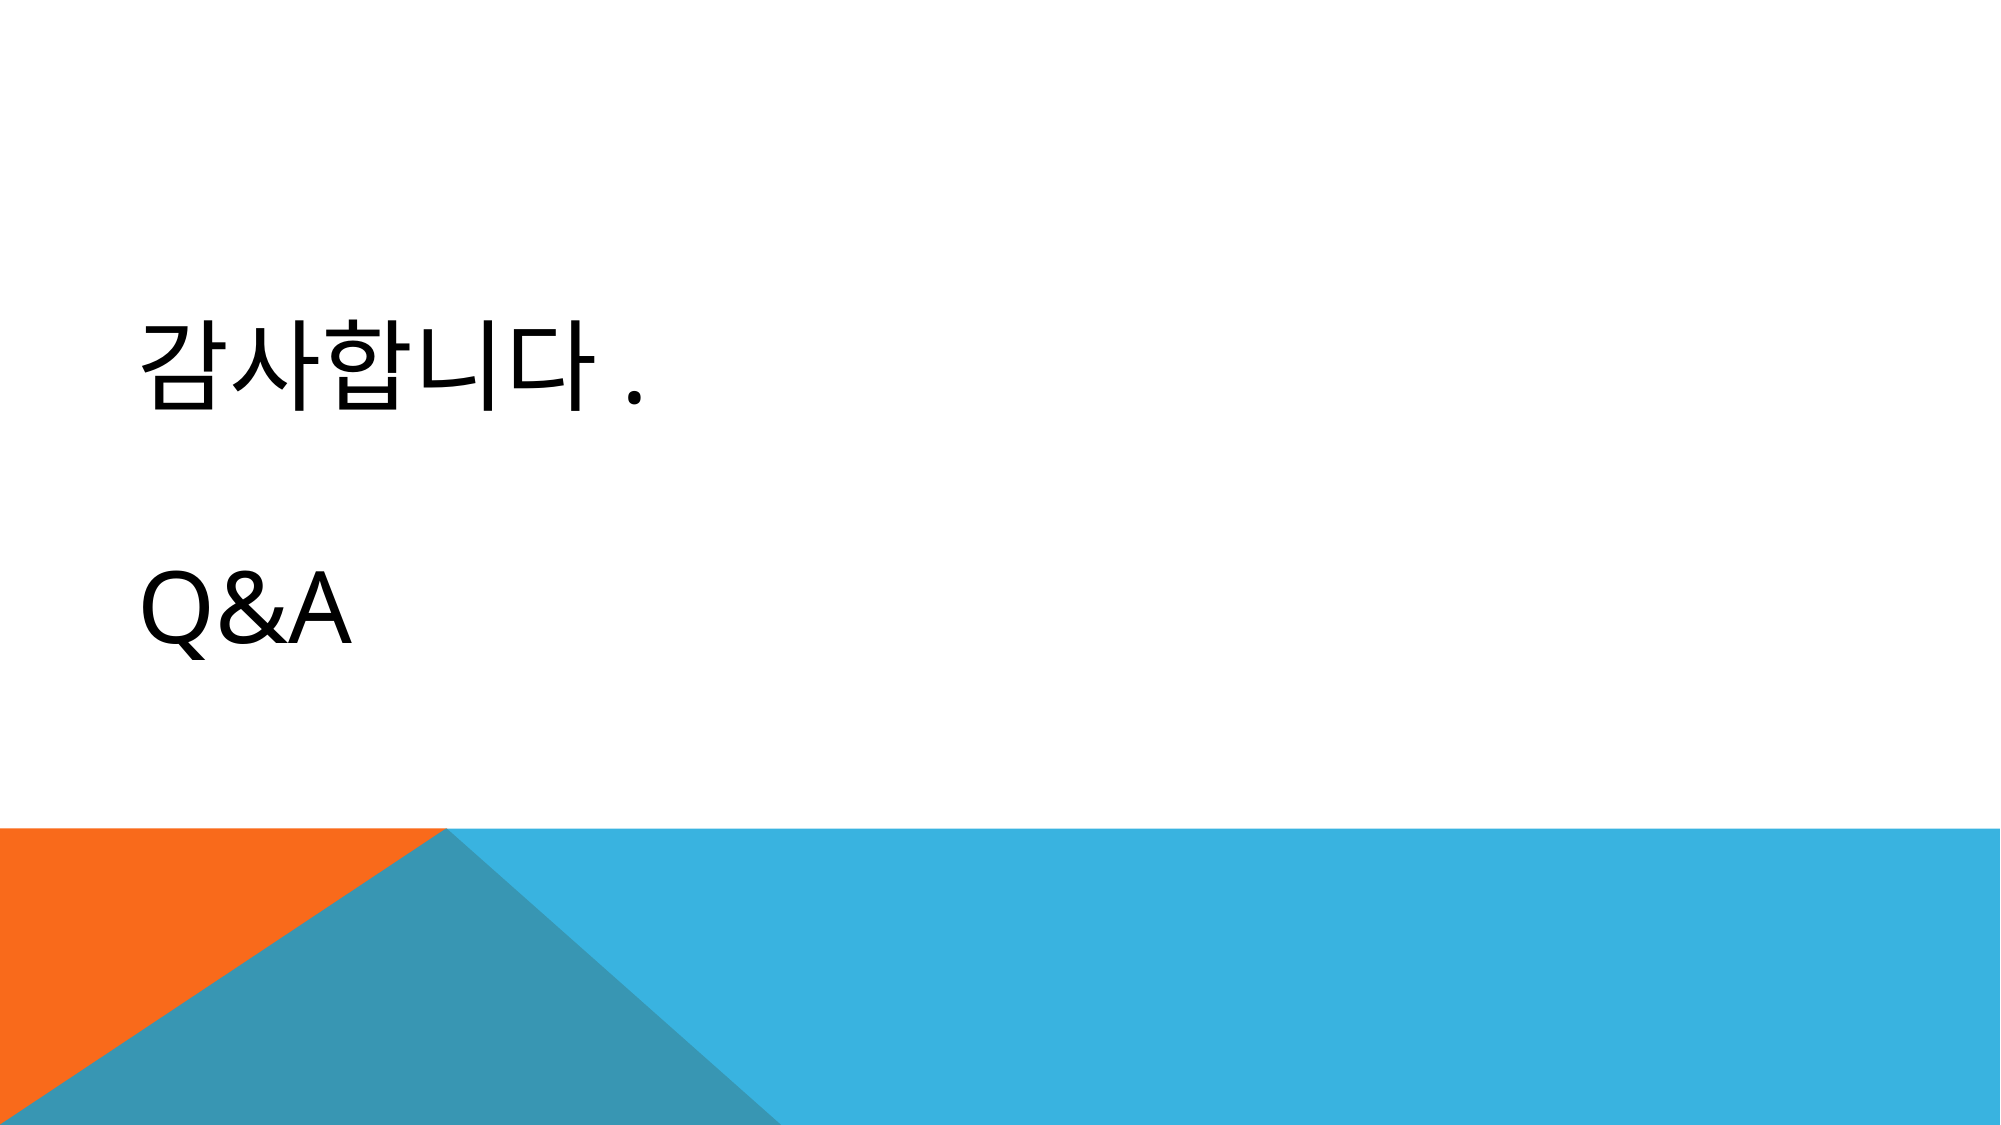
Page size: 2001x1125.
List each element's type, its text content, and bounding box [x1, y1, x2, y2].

title 감사합니다. Q&A [122, 136, 1848, 830]
